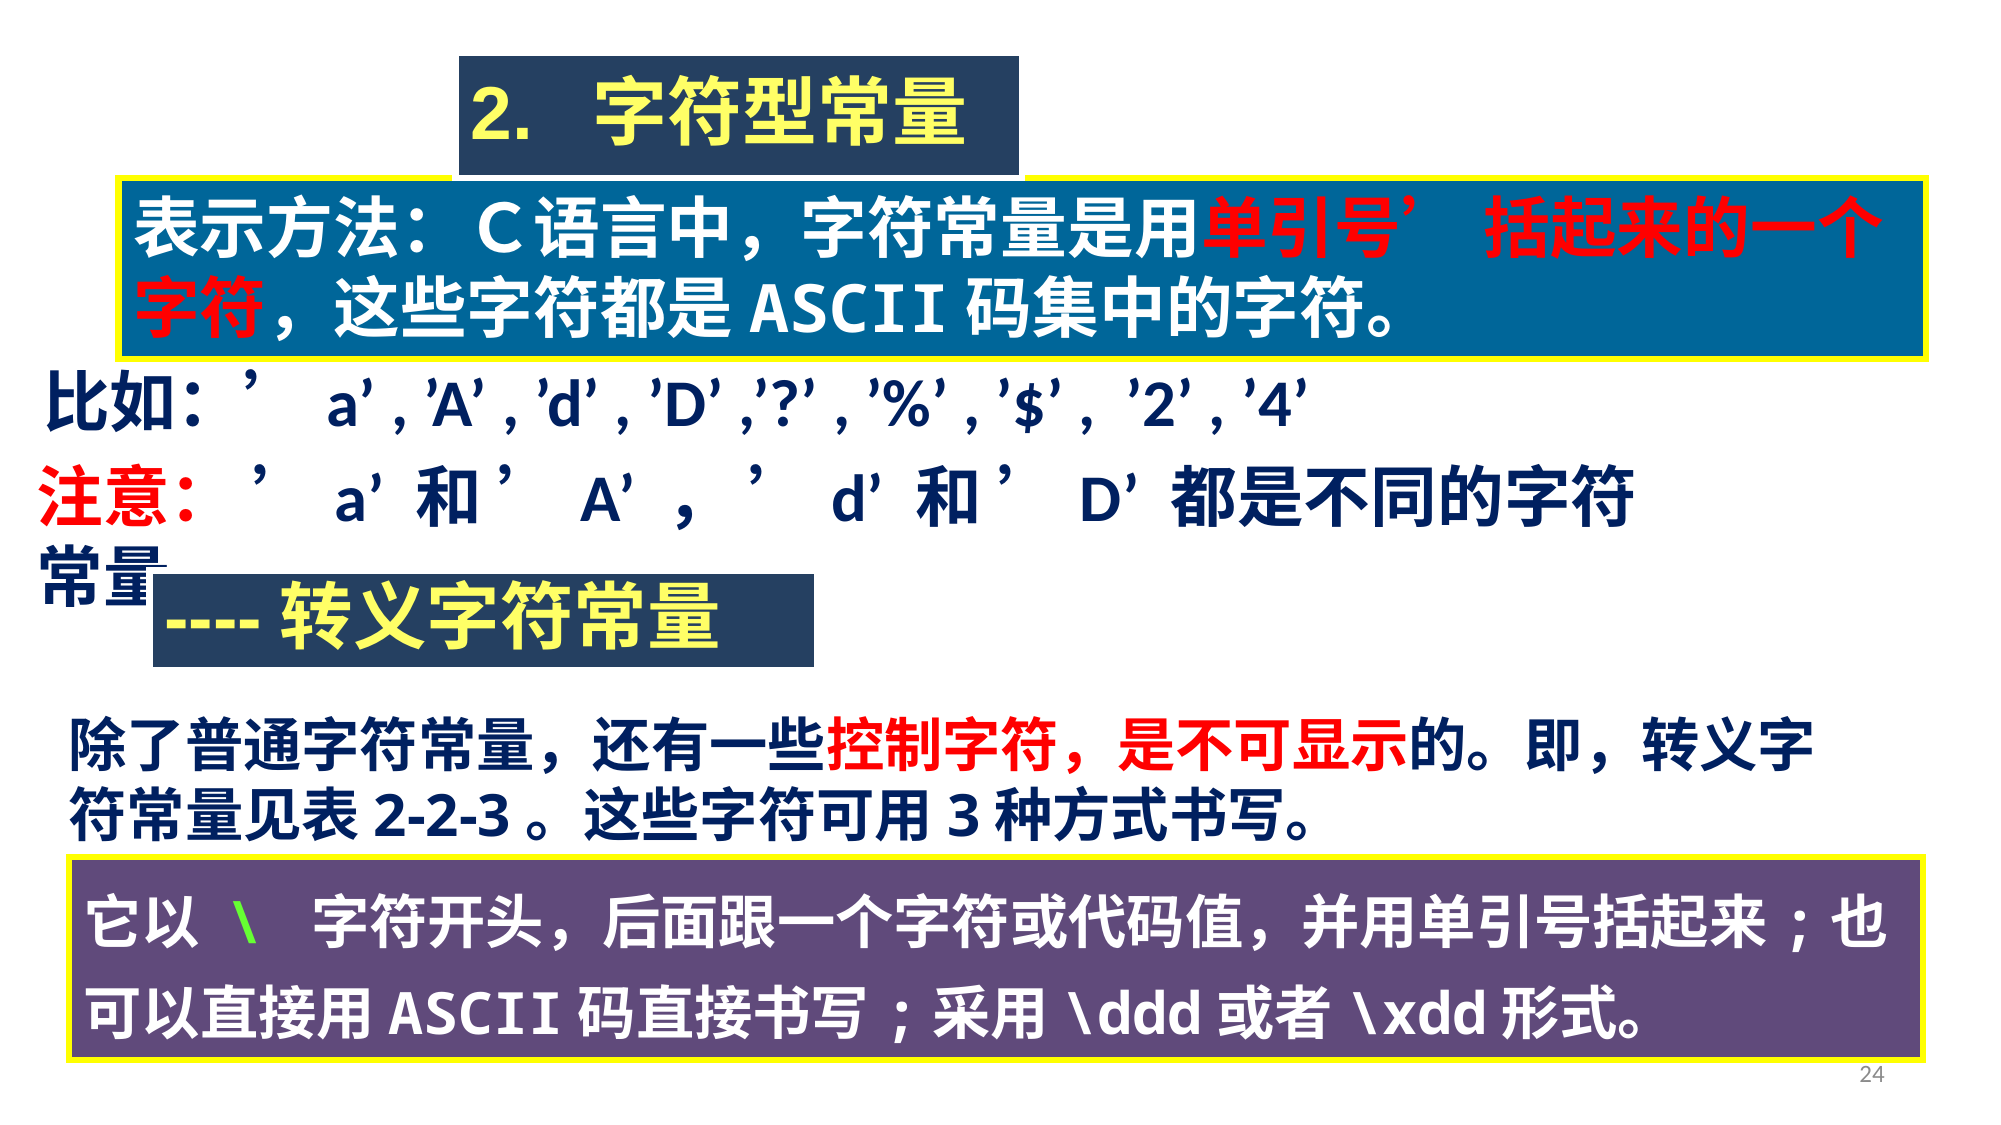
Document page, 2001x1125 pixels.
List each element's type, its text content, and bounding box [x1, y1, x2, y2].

text_box 比如：’a’ , ’A’ , ’d’ , ’D’ ,’?’ , ’%’ , ’$’ , ’2’ , ’4’ [43, 361, 1830, 448]
text_box 注意： ’a’ 和 ’A’ ， ’d’ 和 ’D’ 都是不同的字符常量。 [36, 447, 1667, 623]
text_box 它以 \ 字符开头，后面跟一个字符或代码值，并用单引号括起来;也可以直接用ASCII码直接书写;采用\ddd或者\xdd形式。 [68, 857, 1924, 1060]
text_box 2. 字符型常量 [455, 52, 1023, 179]
text_box 除了普通字符常量，还有一些控制字符，是不可显示的。即，转义字符常量见表2-2-3。这些字符可用3种方式书写。 [68, 700, 1857, 856]
text_box 表示方法：Ｃ语言中，字符常量是用单引号’ 括起来的一个字符，这些字符都是ASCII码集中的字符。 [118, 178, 1926, 360]
text_box ----转义字符常量 [149, 570, 818, 671]
slide_number 24 [1433, 1060, 1900, 1103]
